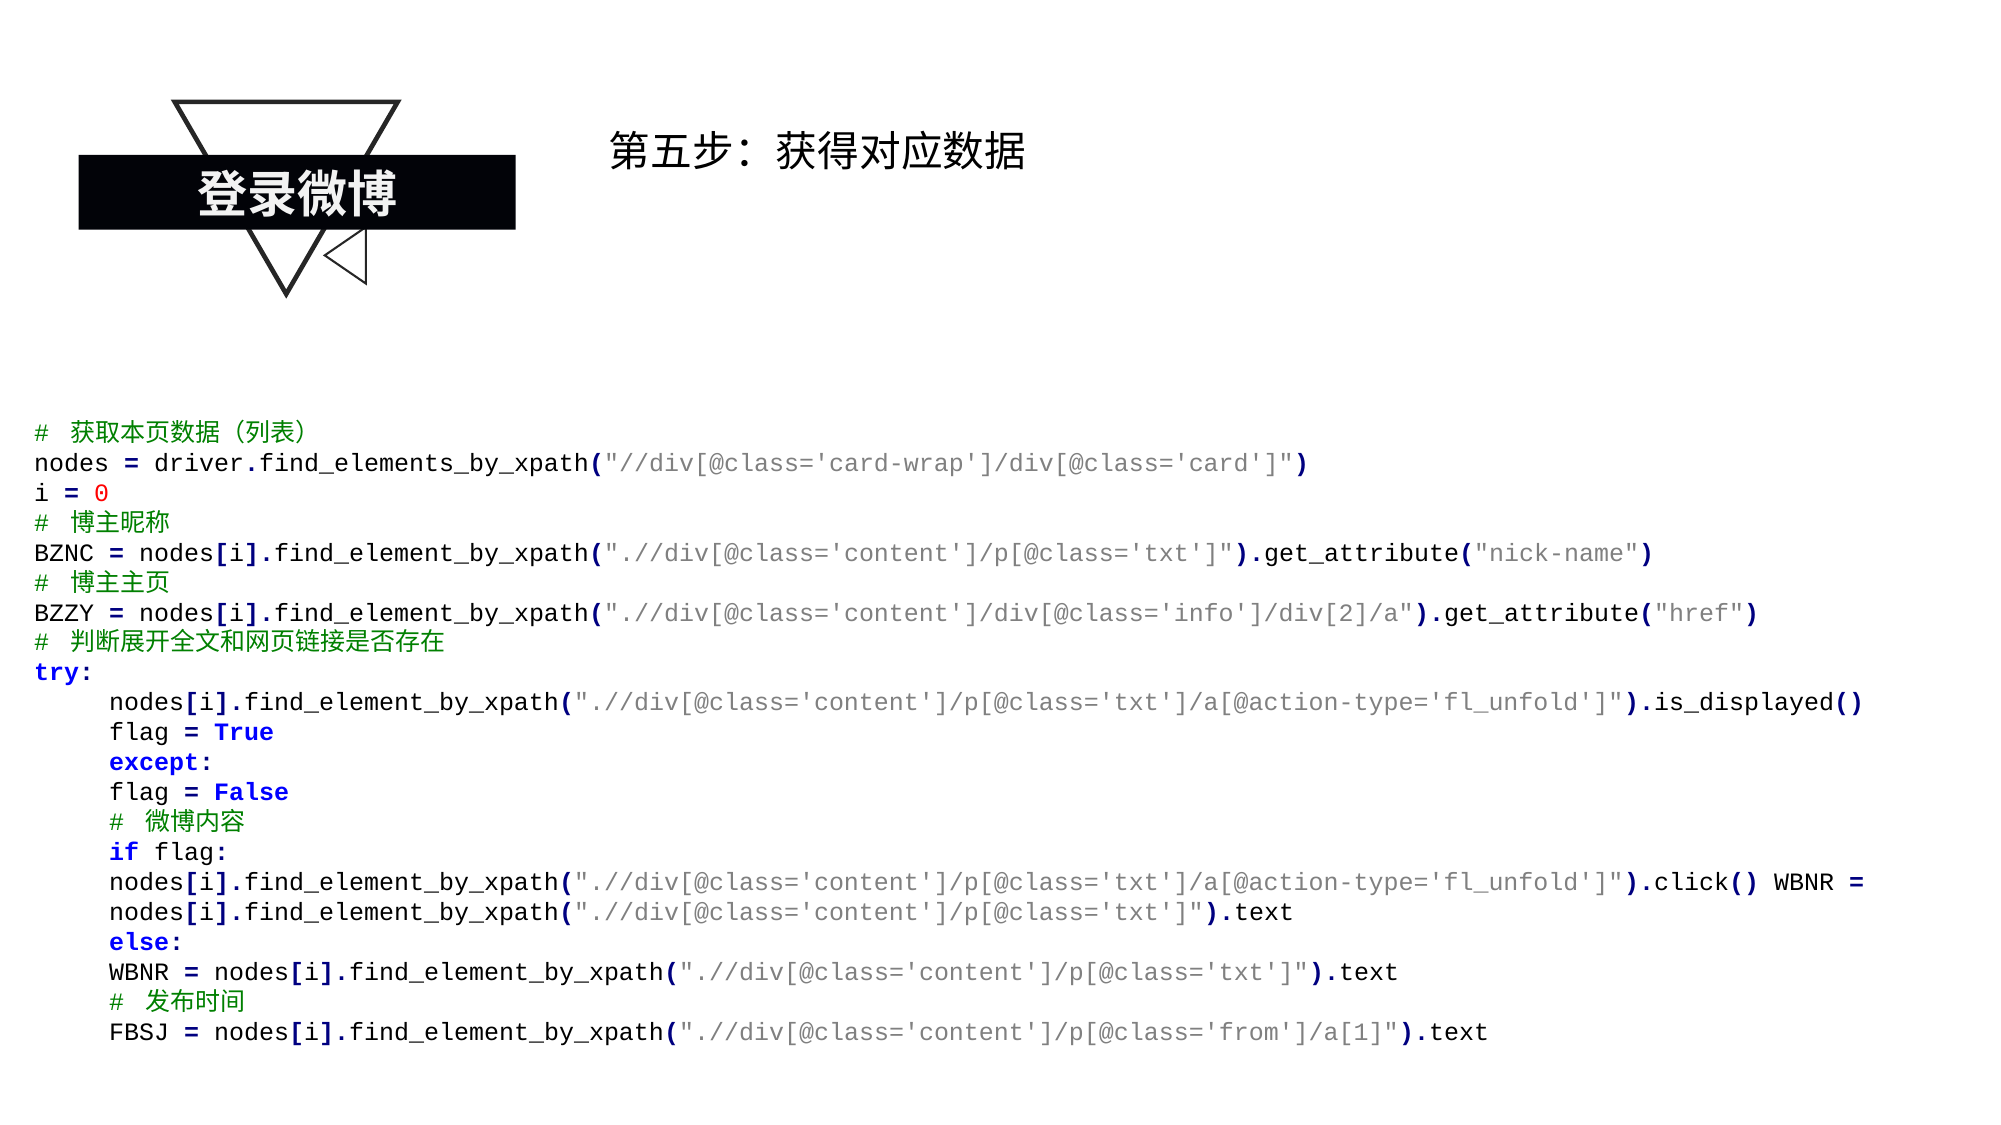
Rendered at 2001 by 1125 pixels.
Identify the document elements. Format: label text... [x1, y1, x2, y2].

text_box [322, 230, 367, 286]
text_box 登录微博 [78, 154, 516, 230]
text_box 第五步：获得对应数据 [510, 117, 1922, 183]
text_box # 获取本页数据（列表） nodes = driver.find_elements_by_xpath("//div[@class='card-wrap']/div[@class='card']") i = 0 # 博主昵称 BZNC = nodes[i].find_element_by_xpath(".//div[@class='content']/p[@class='txt']").get_attribute("nick-name") # 博主主页 BZZY = nodes[i].find_element_by_xpath(".//div[@class='content']/div[@class='info']/div[2]/a").get_attribute("href") # 判断展开全文和网页链接是否存在 try: nodes[i].find_element_by_xpath(".//div[@class='content']/p[@class='txt']/a[@action-type='fl_unfold']").is_displayed() flag = True except: flag = False # 微博内容 if flag: nodes[i].find_element_by_xpath(".//div[@class='content']/p[@class='txt']/a[@action-type='fl_unfold']").click() WBNR = nodes[i].find_element_by_xpath(".//div[@class='content']/p[@class='txt']").text else: WBNR = nodes[i].find_element_by_xpath(".//div[@class='content']/p[@class='txt']").text # 发布时间 FBSJ = nodes[i].find_element_by_xpath(".//div[@class='content']/p[@class='from']/a[1]").text [19, 408, 1945, 1053]
text_box [247, 230, 325, 297]
text_box [172, 100, 400, 154]
